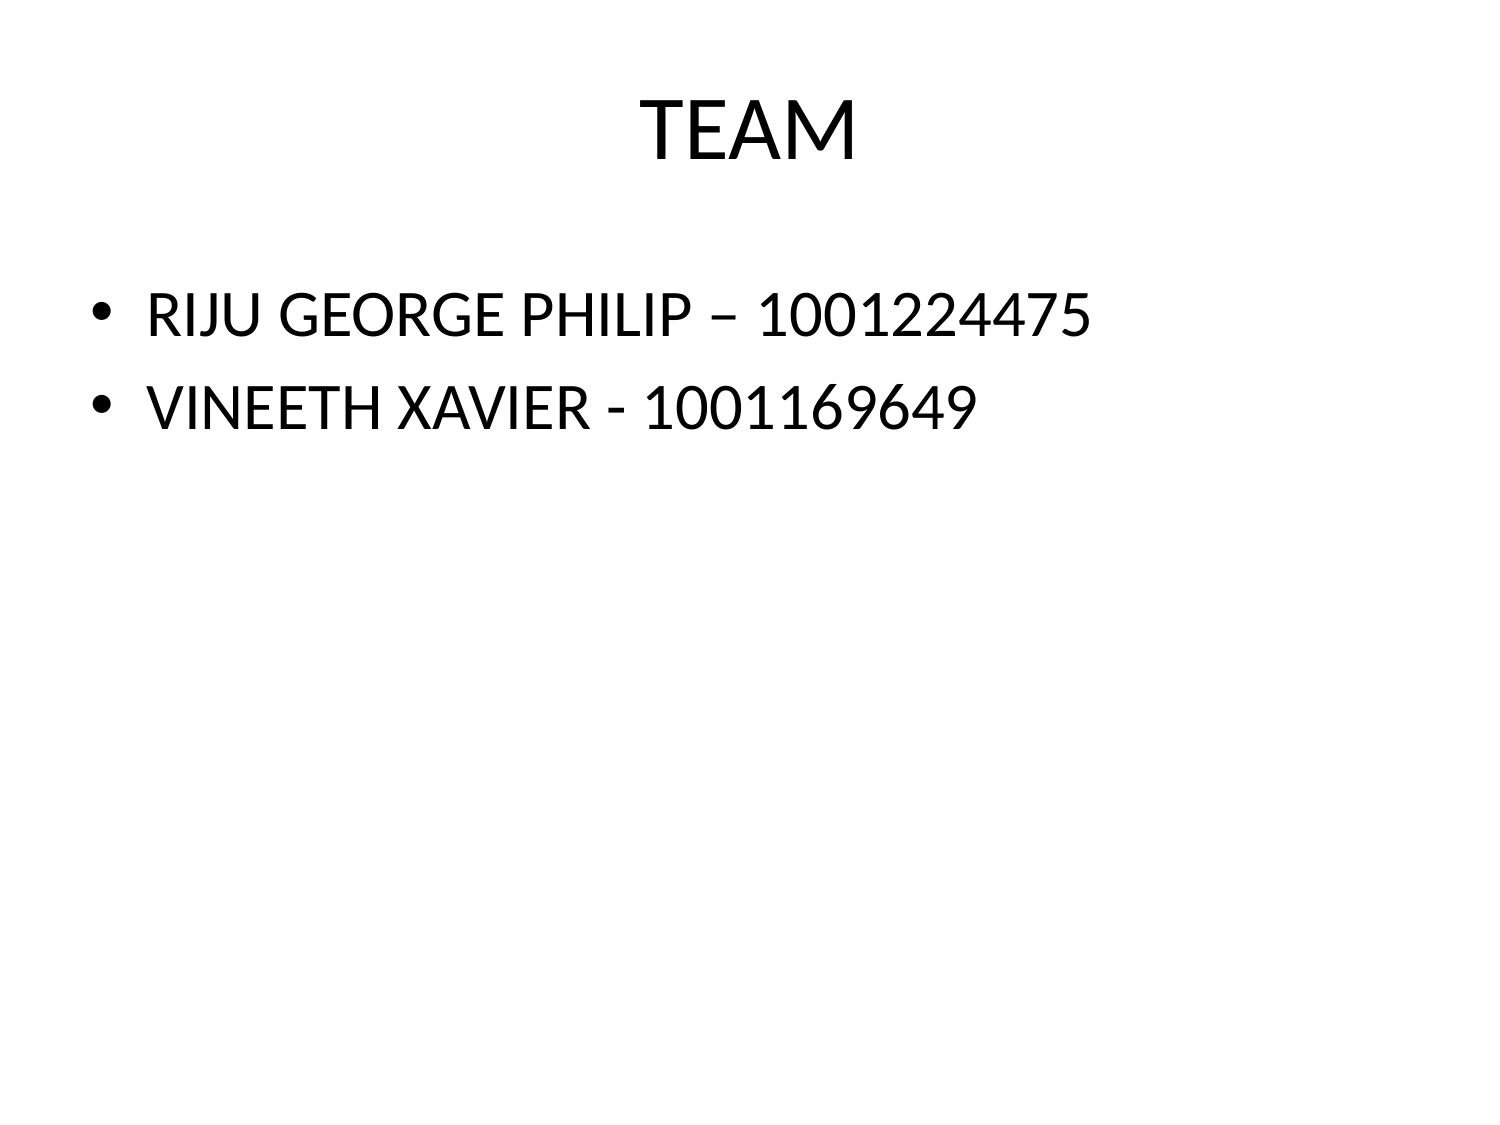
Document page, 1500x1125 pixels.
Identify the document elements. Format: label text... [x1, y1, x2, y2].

list RIJU GEORGE PHILIP – 1001224475 VINEETH XAVIER - 1001169649 [75, 262, 1425, 563]
title TEAM [75, 45, 1425, 200]
